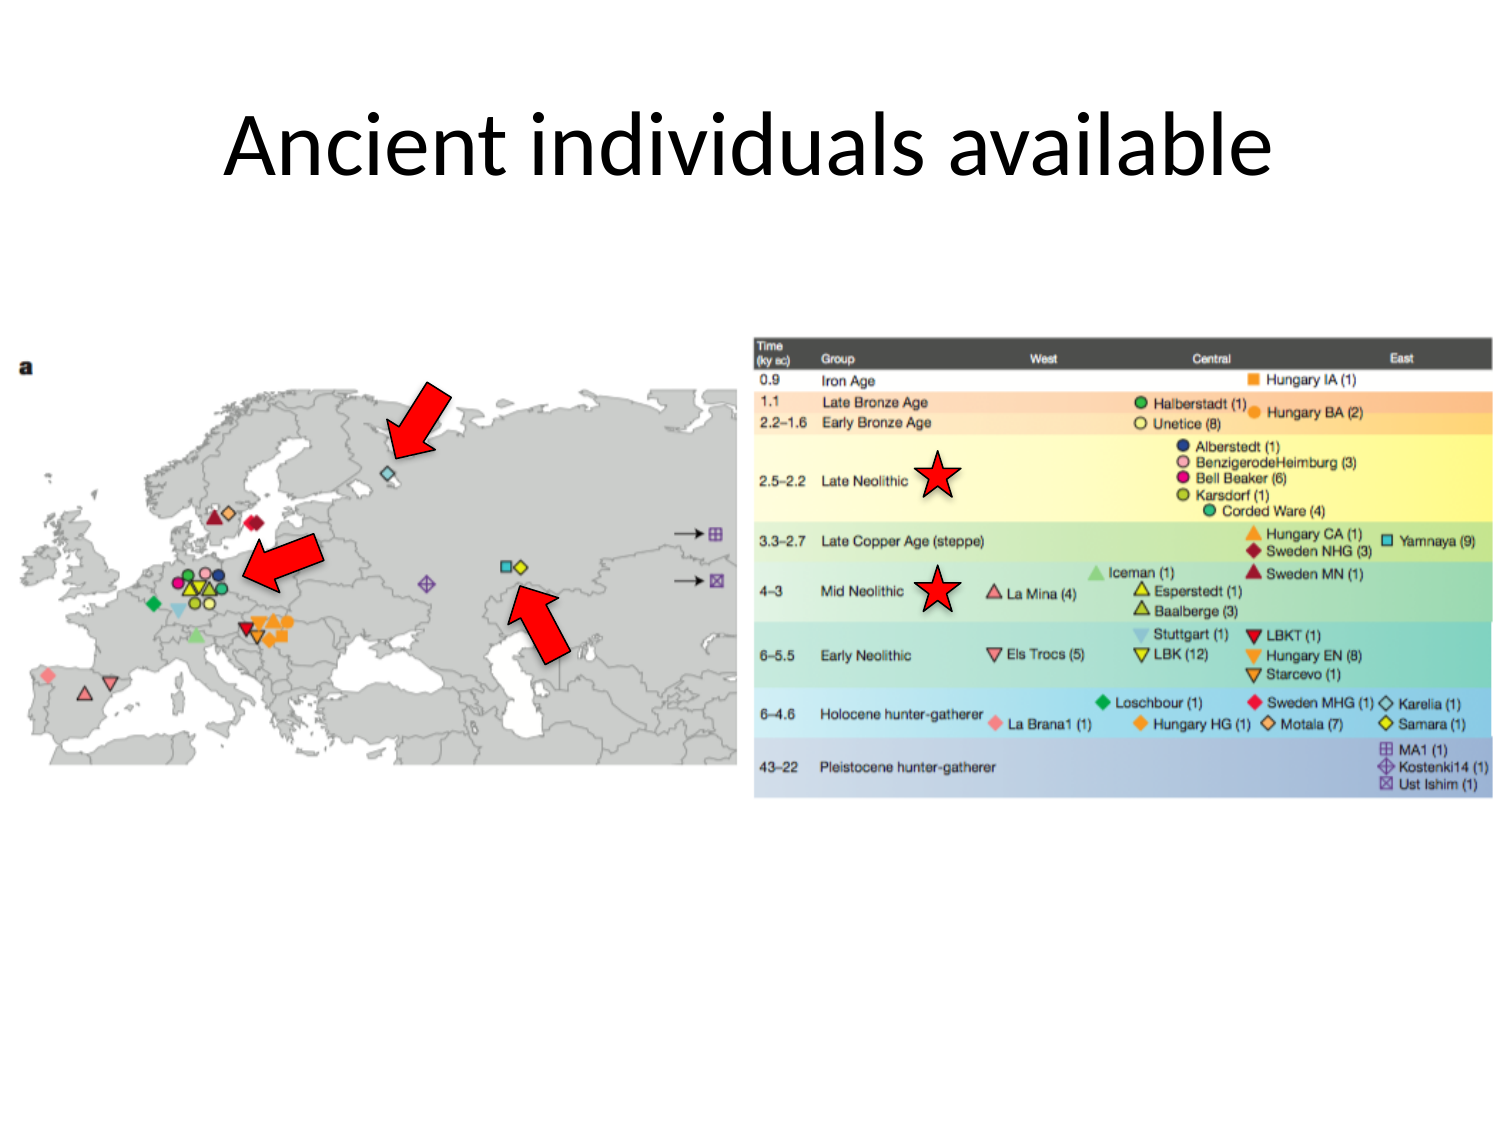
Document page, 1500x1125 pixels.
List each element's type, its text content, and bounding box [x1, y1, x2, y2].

title Ancient individuals available [75, 45, 1425, 233]
picture [0, 320, 1500, 802]
